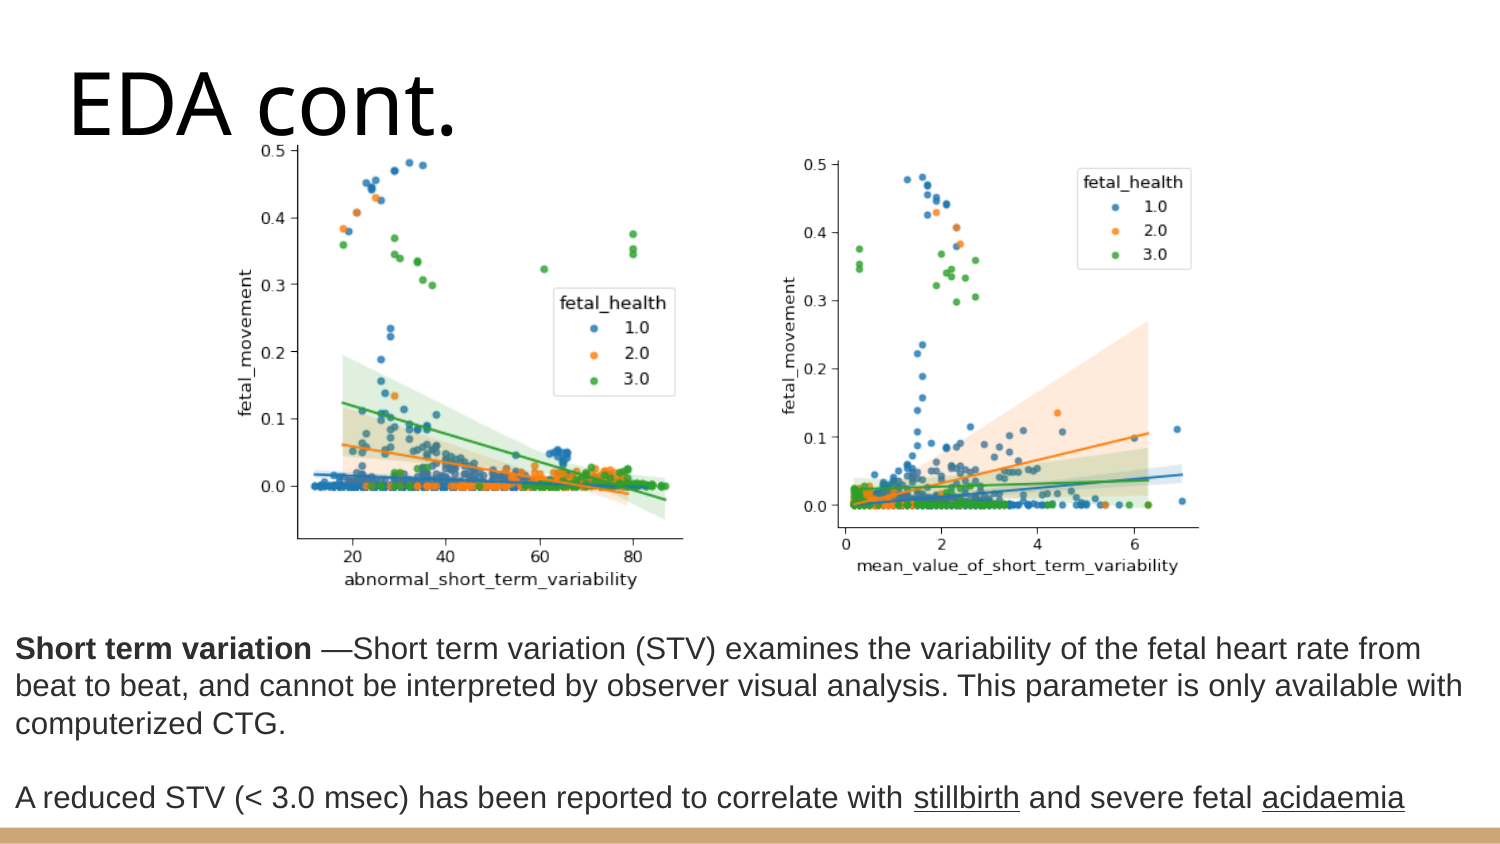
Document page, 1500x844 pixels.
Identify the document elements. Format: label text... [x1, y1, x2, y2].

picture [772, 148, 1207, 584]
title EDA cont. [51, 32, 1449, 169]
picture [227, 134, 692, 599]
text_box Short term variation —Short term variation (STV) examines the variability of the fetal heart rate from beat to beat, and cannot be interpreted by observer visual analysis. This parameter is only available with computerized CTG. A reduced STV (< 3.0 msec) has been reported to correlate with stillbirth and severe fetal acidaemia [0, 613, 1500, 831]
